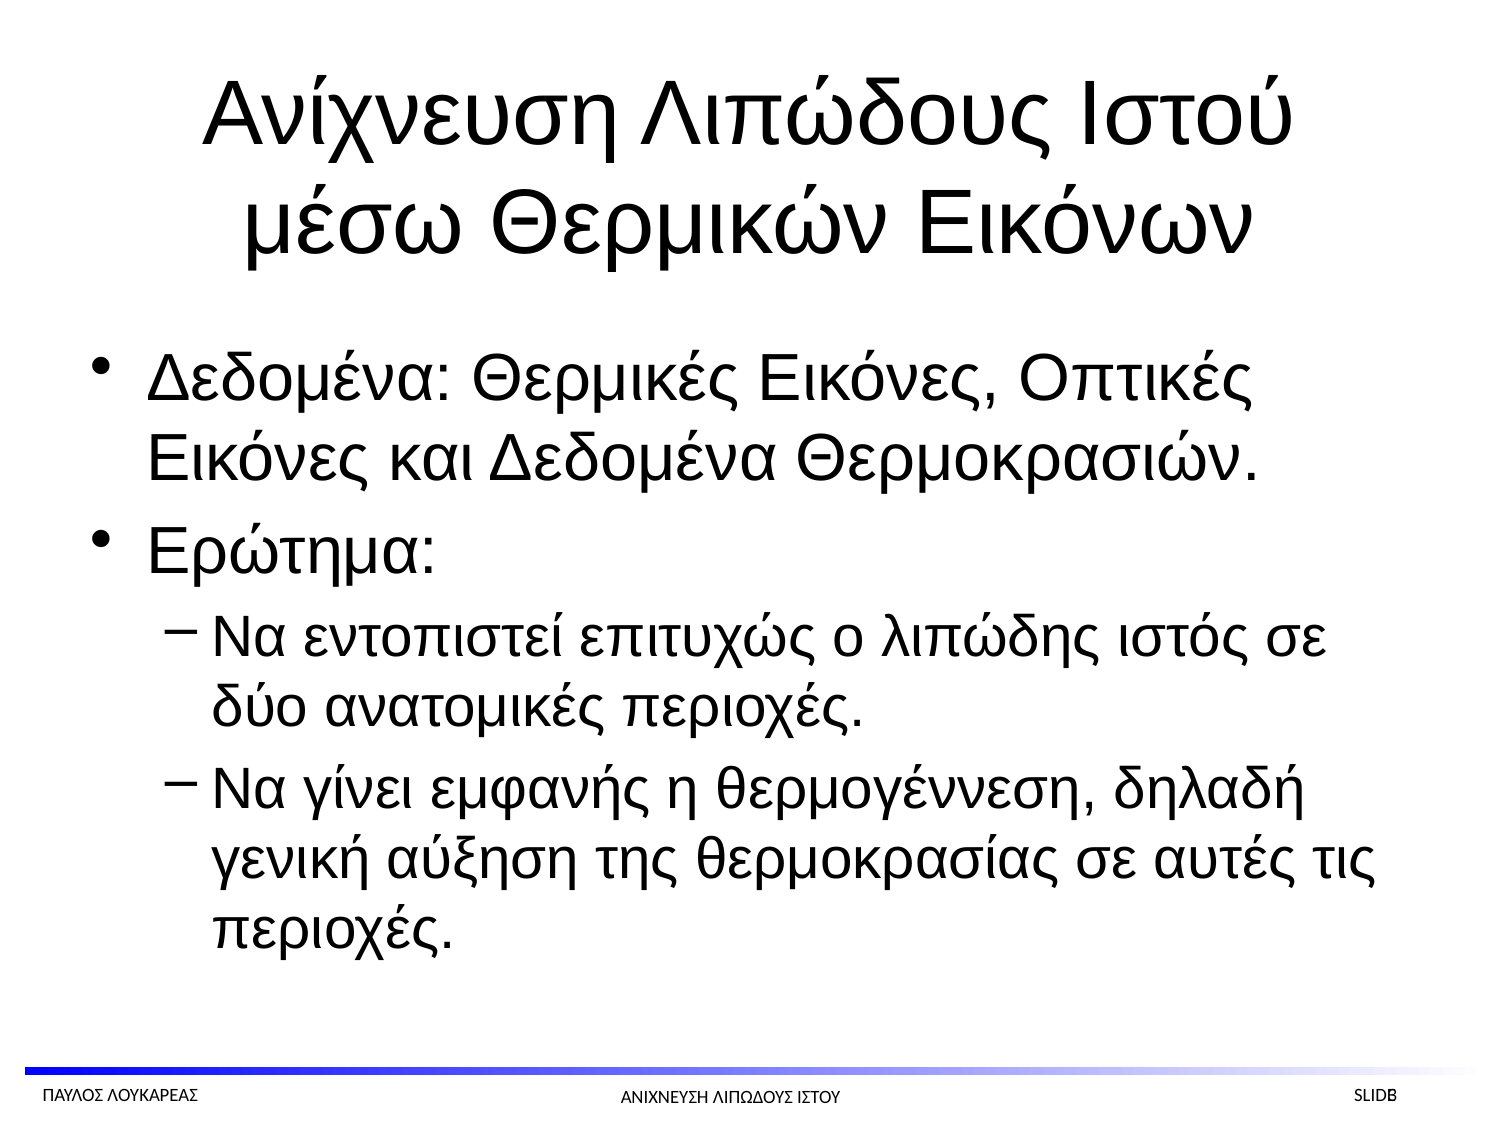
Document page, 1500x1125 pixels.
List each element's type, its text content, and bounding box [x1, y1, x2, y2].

title Ανίχνευση Λιπώδους Ιστού μέσω Θερμικών Εικόνων [75, 45, 1425, 233]
list Δεδομένα: Θερμικές Εικόνες, Οπτικές Εικόνες και Δεδομένα Θερμοκρασιών. Ερώτημα: Να εντοπιστεί επιτυχώς ο λιπώδης ιστός σε δύο ανατομικές περιοχές. Να γίνει εμφανής η θερμογέννεση, δηλαδή γενική αύξηση της θερμοκρασίας σε αυτές τις περιοχές. [75, 326, 1425, 1005]
